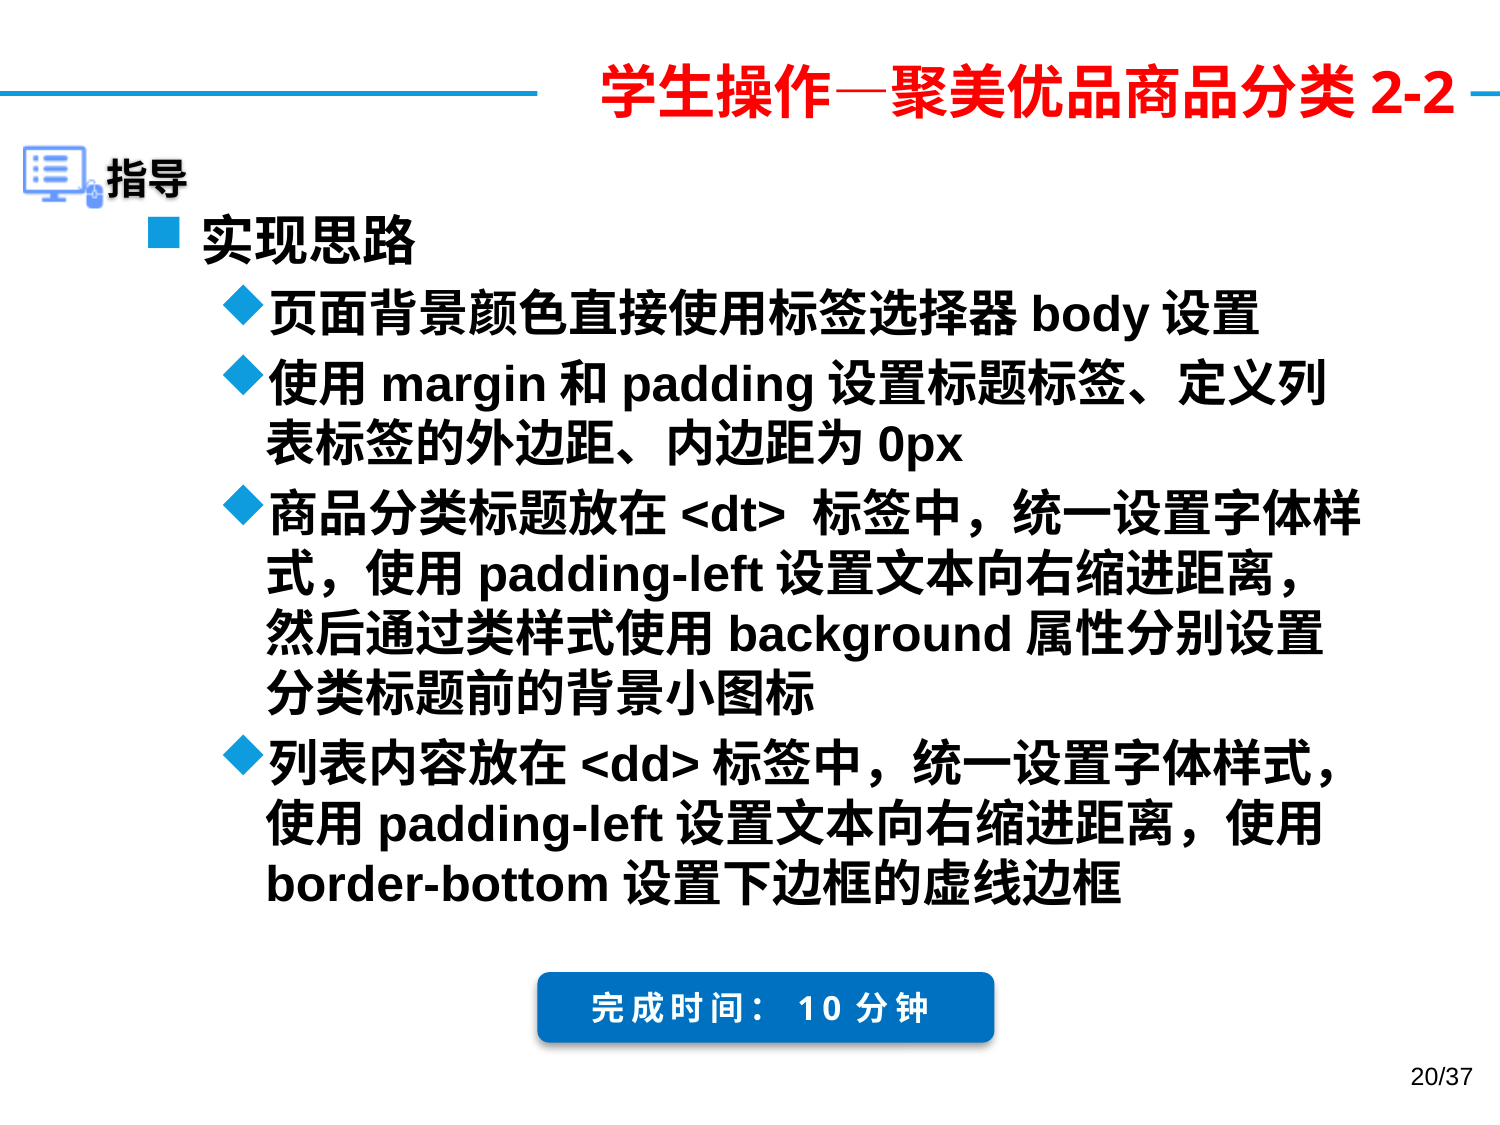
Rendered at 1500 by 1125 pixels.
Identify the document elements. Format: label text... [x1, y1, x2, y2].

list 实现思路 页面背景颜色直接使用标签选择器body设置 使用margin和padding设置标题标签、定义列表标签的外边距、内边距为0px 商品分类标题放在<dt> 标签中，统一设置字体样式，使用padding-left设置文本向右缩进距离，然后通过类样式使用background属性分别设置分类标题前的背景小图标 列表内容放在<dd>标签中，统一设置字体样式，使用padding-left设置文本向右缩进距离，使用border-bottom设置下边框的虚线边框 [128, 199, 1383, 1043]
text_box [23, 140, 206, 223]
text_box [537, 971, 995, 1043]
slide_number 20/37 [1138, 1053, 1489, 1114]
title 学生操作—聚美优品商品分类2-2 [537, 46, 1471, 133]
